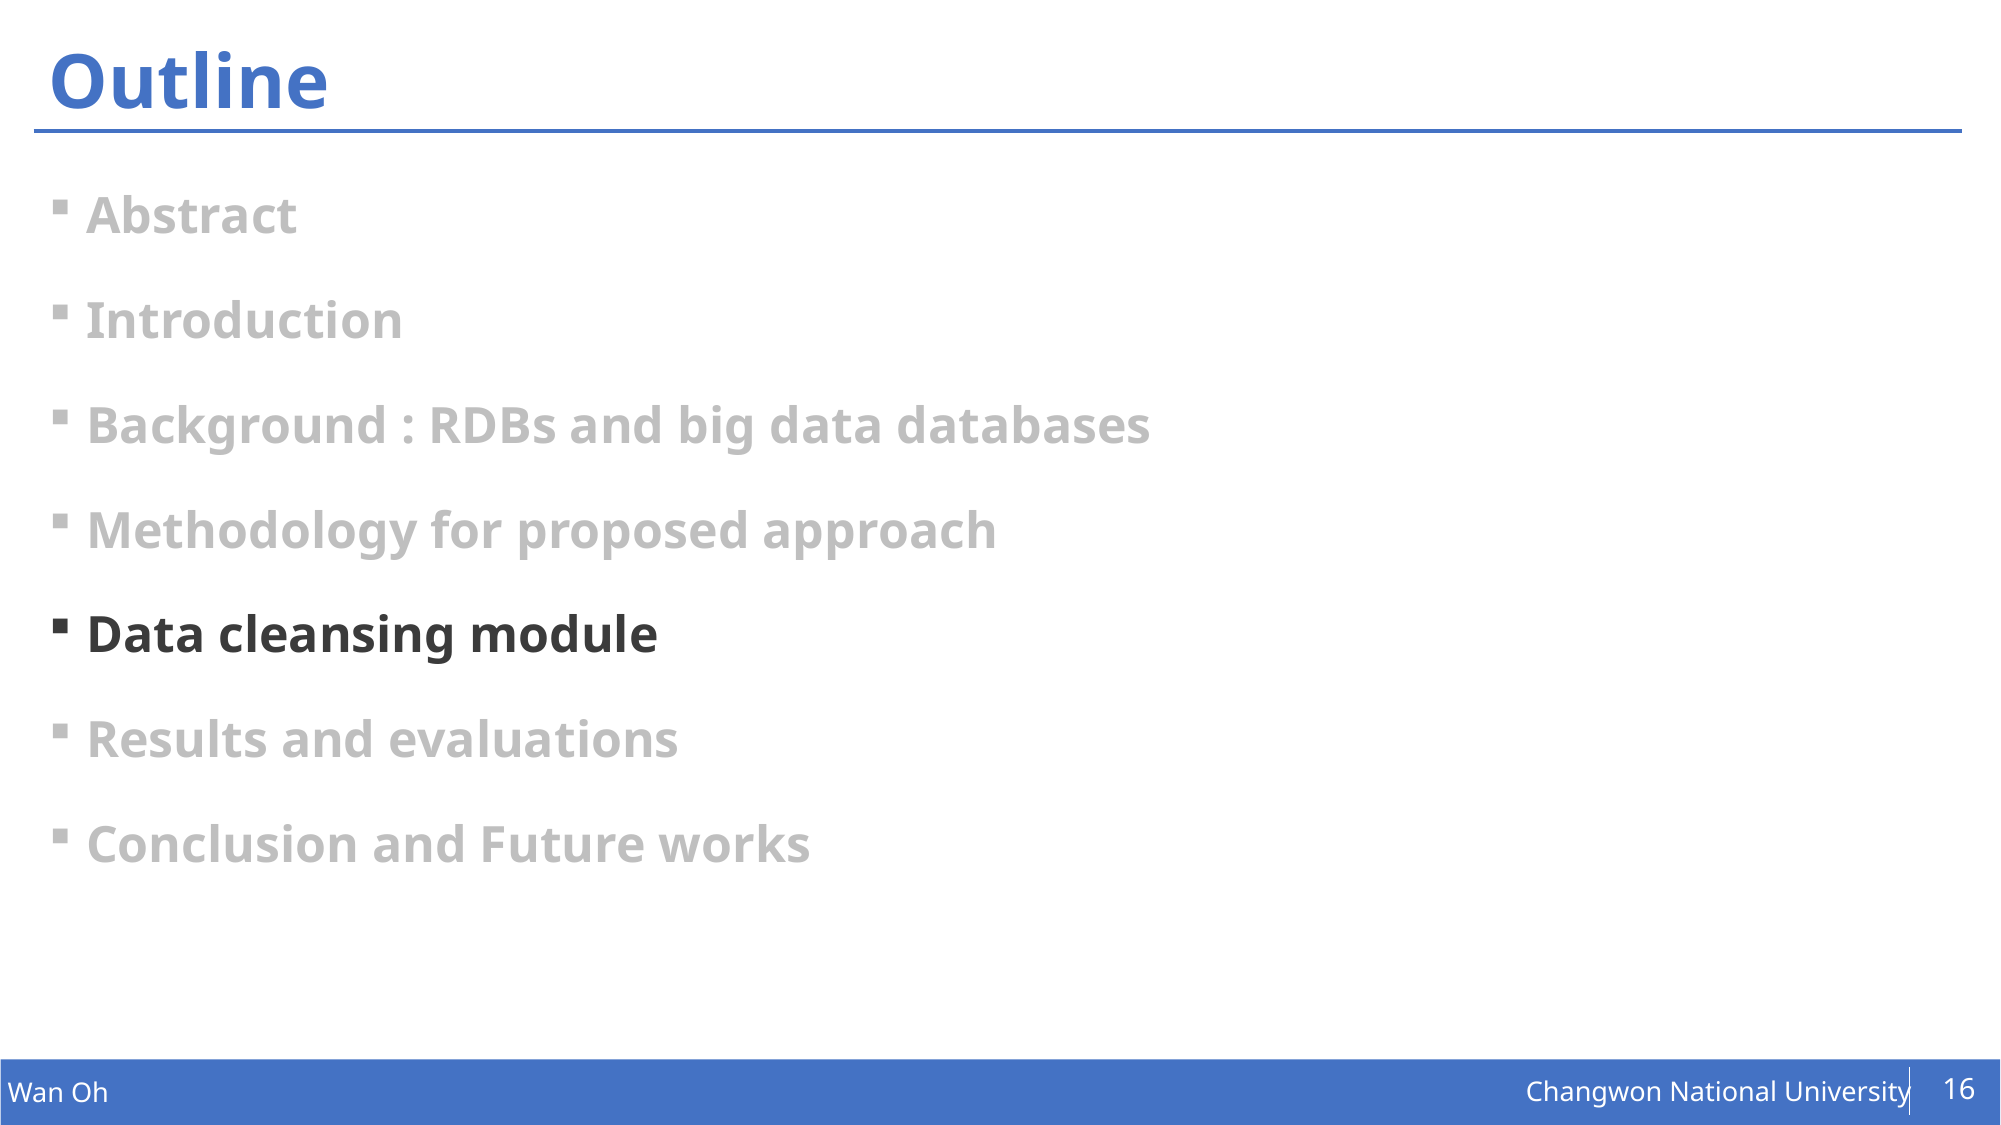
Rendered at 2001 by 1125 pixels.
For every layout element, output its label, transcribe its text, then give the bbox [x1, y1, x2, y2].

list Abstract Introduction Background : RDBs and big data databases Methodology for proposed approach Data cleansing module Results and evaluations Conclusion and Future works [33, 152, 1963, 997]
slide_number 16 [1922, 1060, 1996, 1121]
title Outline [33, 27, 1963, 143]
